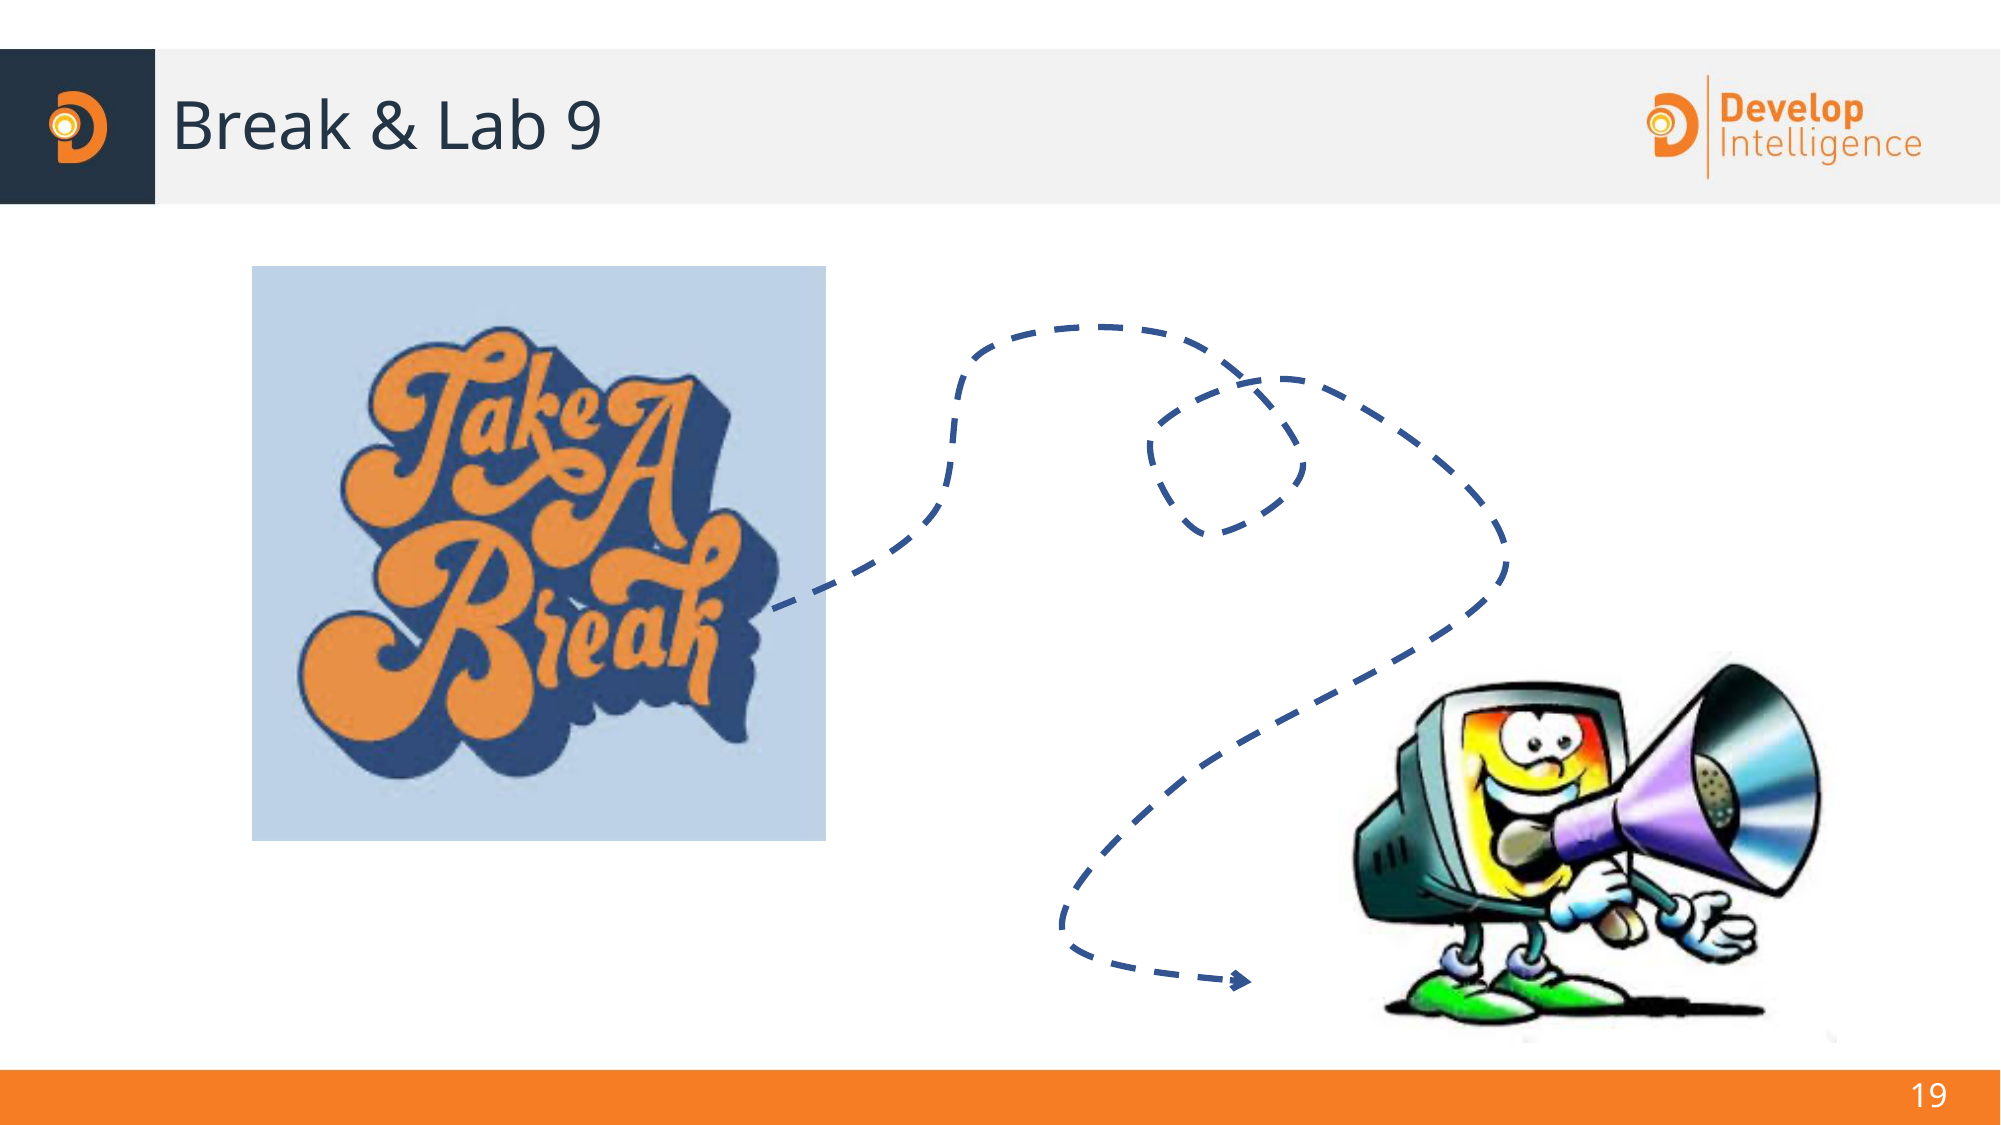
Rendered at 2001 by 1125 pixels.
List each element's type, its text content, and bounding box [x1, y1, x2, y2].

text_box [831, 324, 1509, 989]
picture [0, 0, 2001, 1125]
title Break & Lab 9 [156, 53, 1999, 203]
slide_number 19 [1860, 1072, 1998, 1122]
